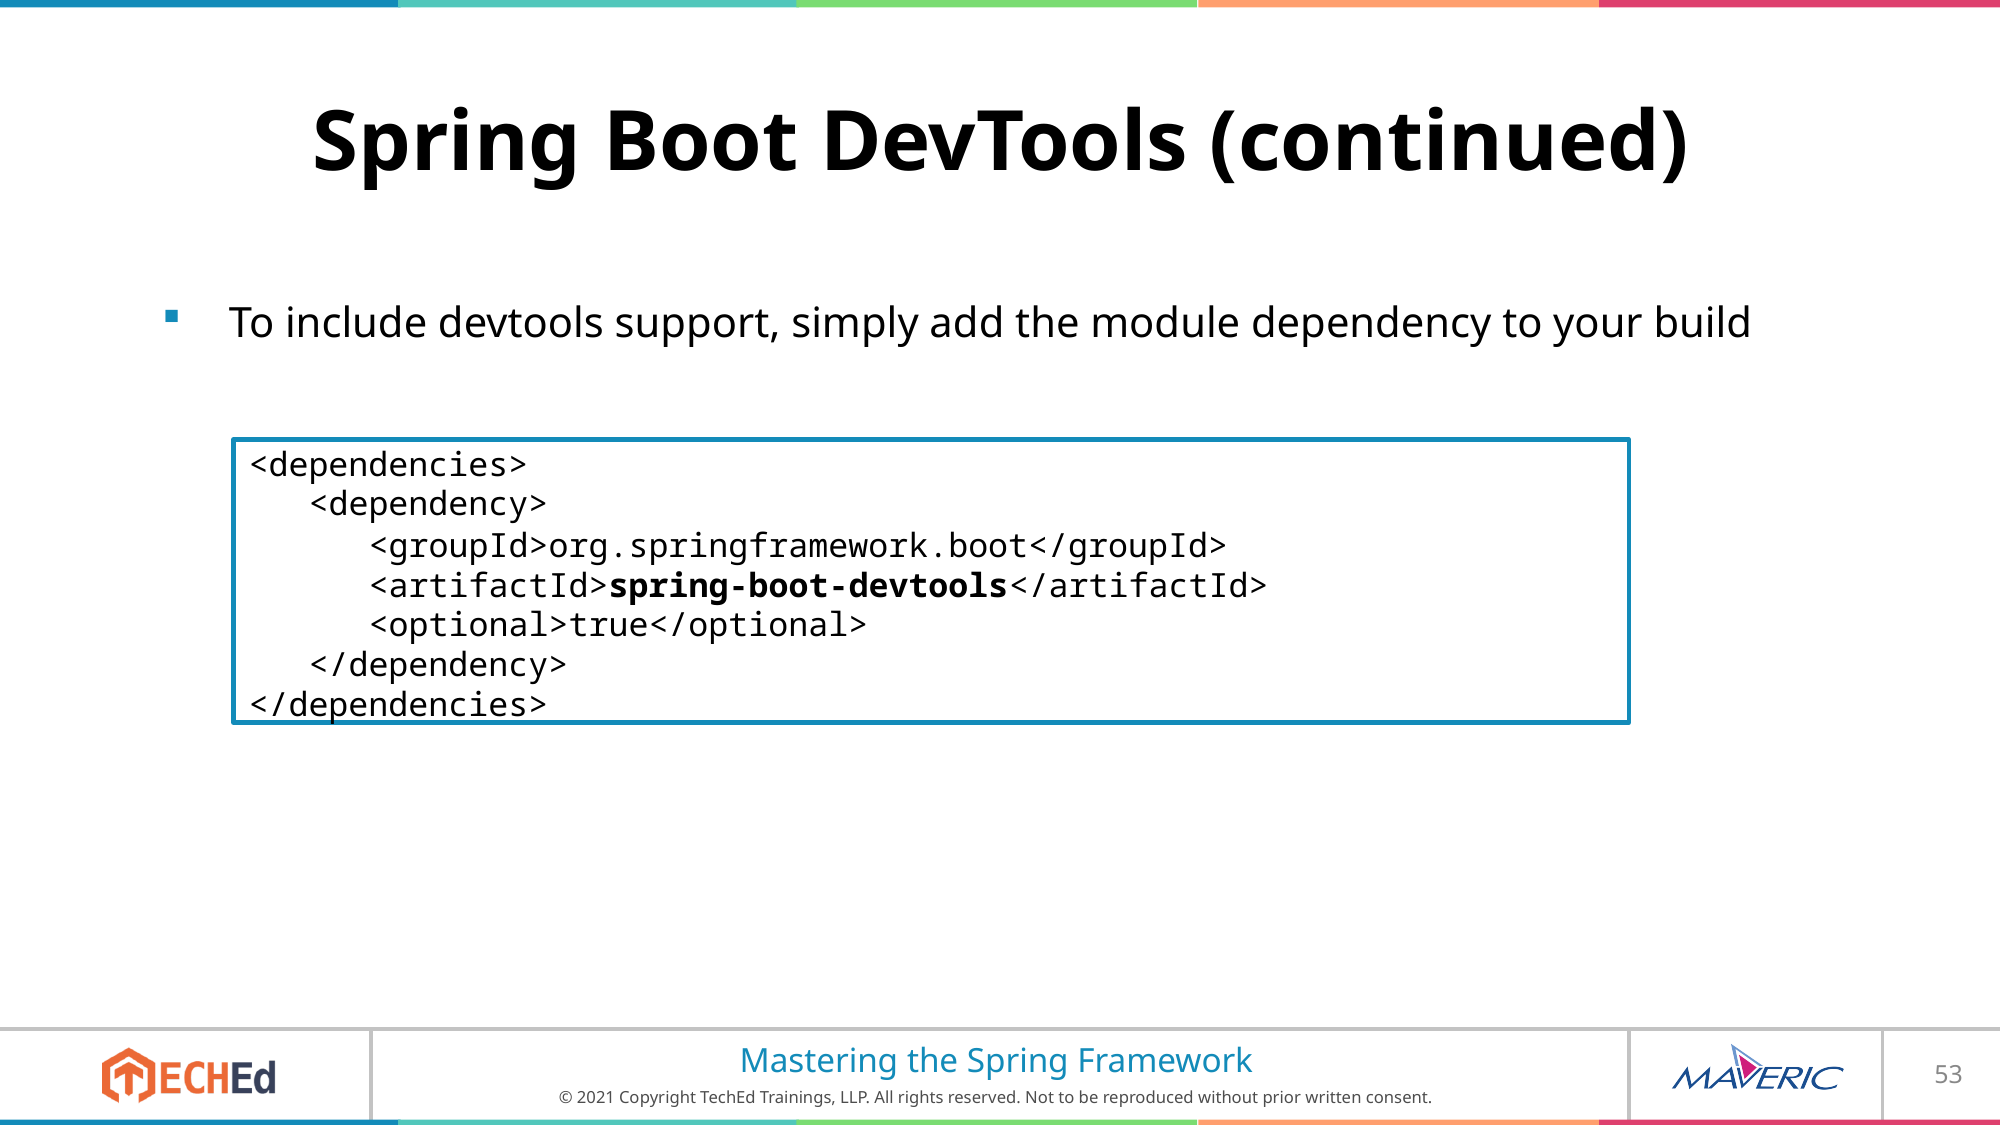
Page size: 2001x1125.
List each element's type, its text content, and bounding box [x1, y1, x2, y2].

picture [102, 1047, 276, 1110]
text_box <dependencies> <dependency> <groupId>org.springframework.boot</groupId> <artifactId>spring-boot-devtools</artifactId> <optional>true</optional> </dependency> </dependencies> [233, 439, 1629, 723]
picture [1662, 1018, 1852, 1119]
title Spring Boot DevTools (continued) [138, 68, 1864, 219]
list To include devtools support, simply add the module dependency to your build [138, 294, 1864, 965]
